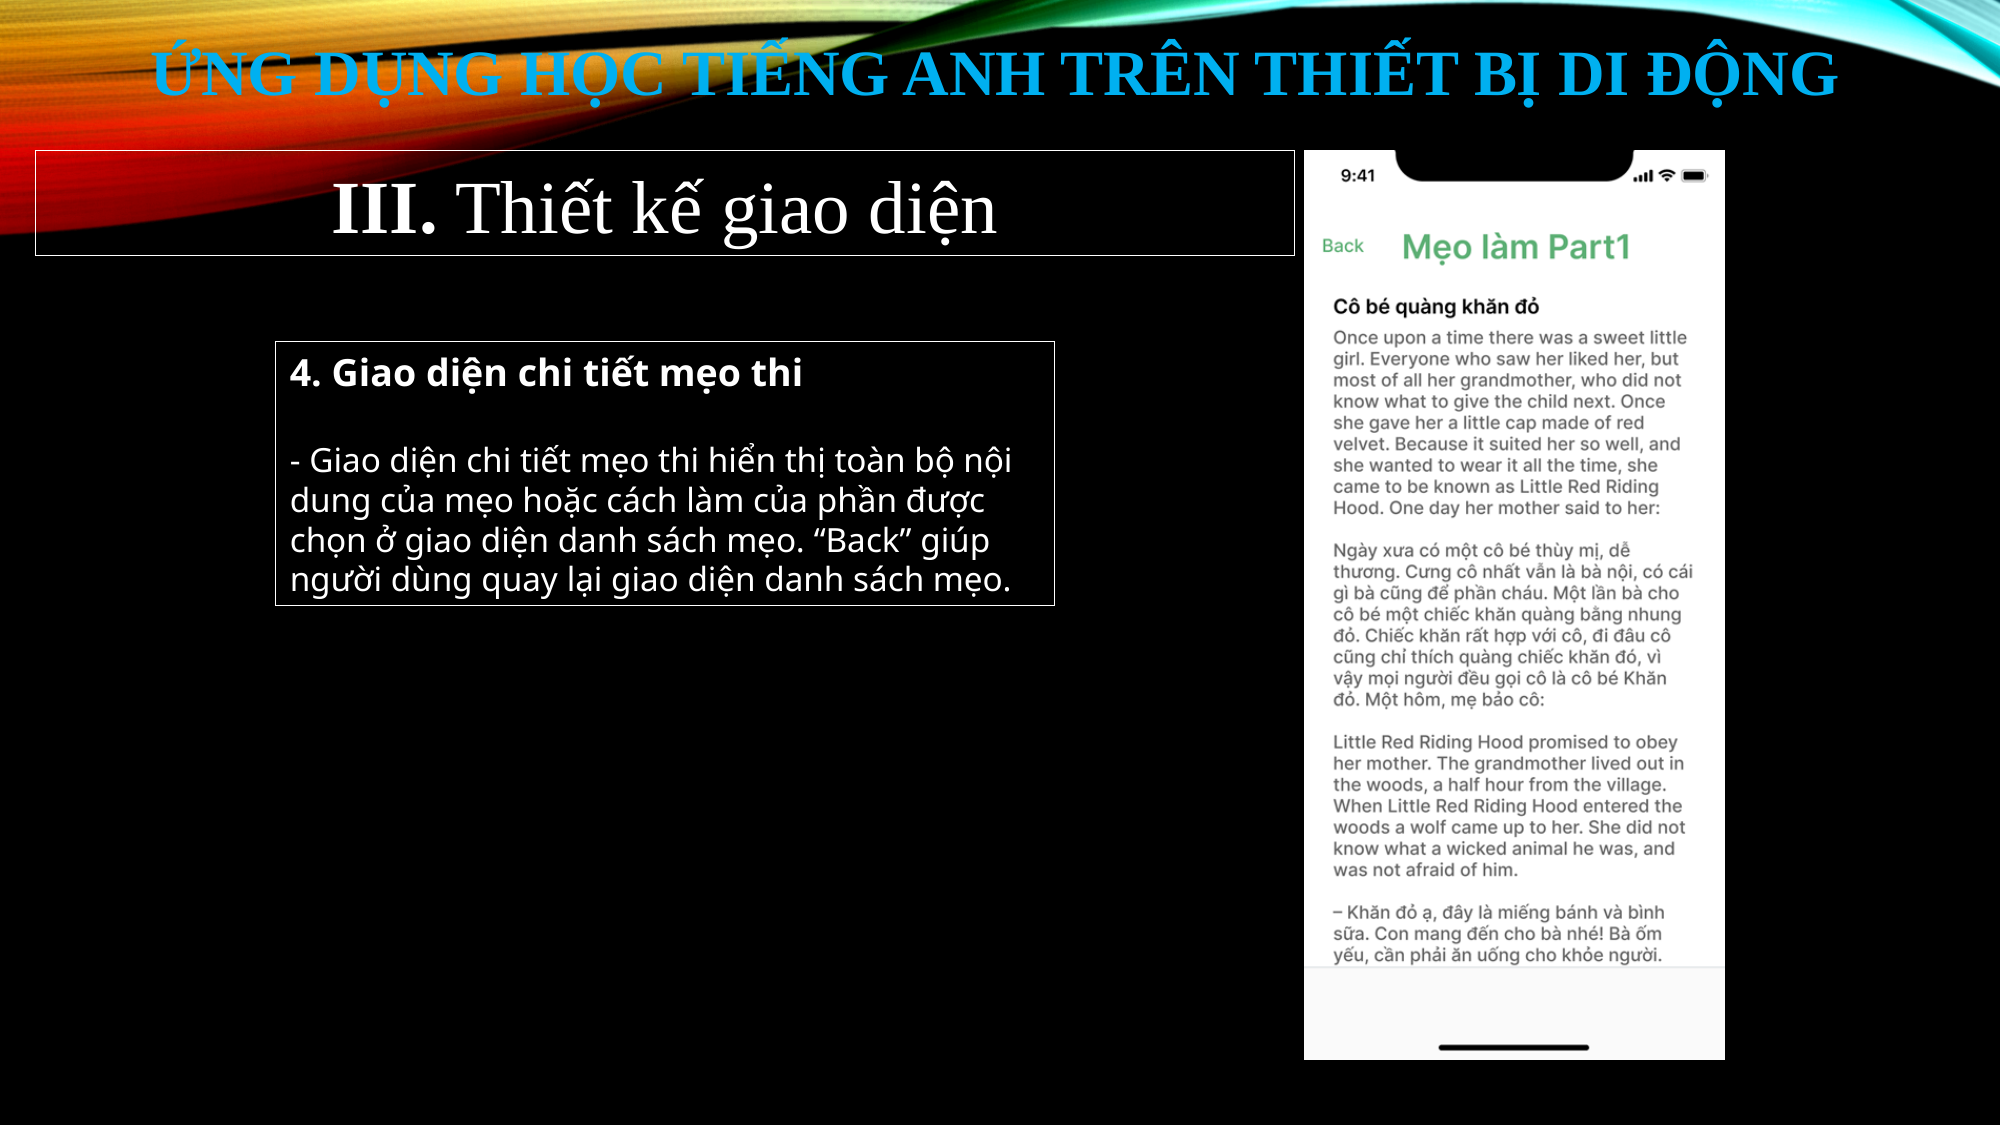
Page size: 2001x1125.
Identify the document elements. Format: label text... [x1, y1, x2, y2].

text_box III. Thiết kế giao diện [35, 150, 1295, 256]
picture [0, 0, 2000, 1060]
title Ứng Dụng Học tiếng anh trên thiết bị di động [107, 19, 1883, 211]
text_box 4. Giao diện chi tiết mẹo thi - Giao diện chi tiết mẹo thi hiển thị toàn bộ nội dung của mẹo hoặc cách làm của phần được chọn ở giao diện danh sách mẹo. “Back” giúp người dùng quay lại giao diện danh sách mẹo. [275, 341, 1055, 606]
